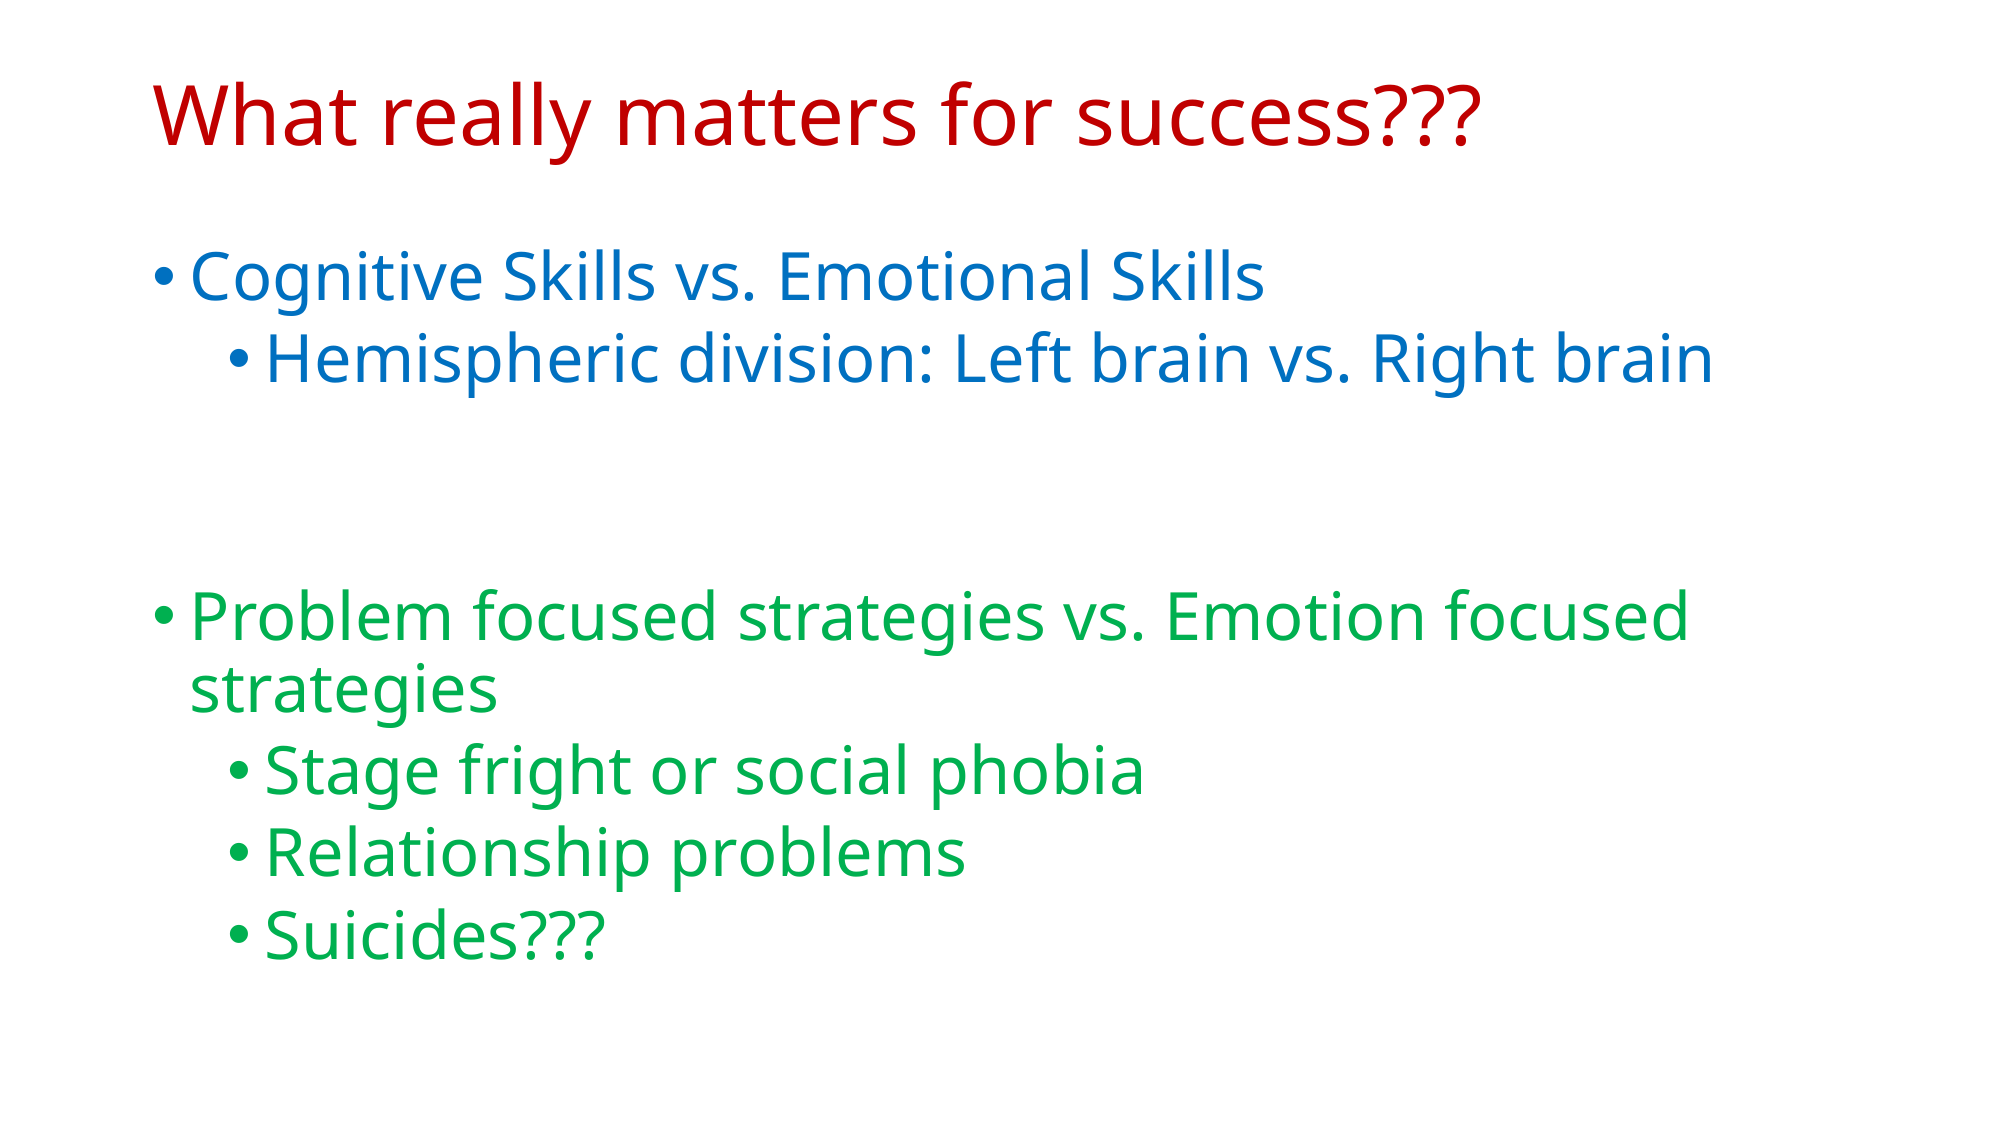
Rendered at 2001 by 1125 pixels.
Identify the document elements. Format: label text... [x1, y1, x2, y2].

title What really matters for success??? [137, 59, 1863, 235]
list Cognitive Skills vs. Emotional Skills Hemispheric division: Left brain vs. Right brain Problem focused strategies vs. Emotion focused strategies Stage fright or social phobia Relationship problems Suicides??? [137, 235, 1863, 1014]
